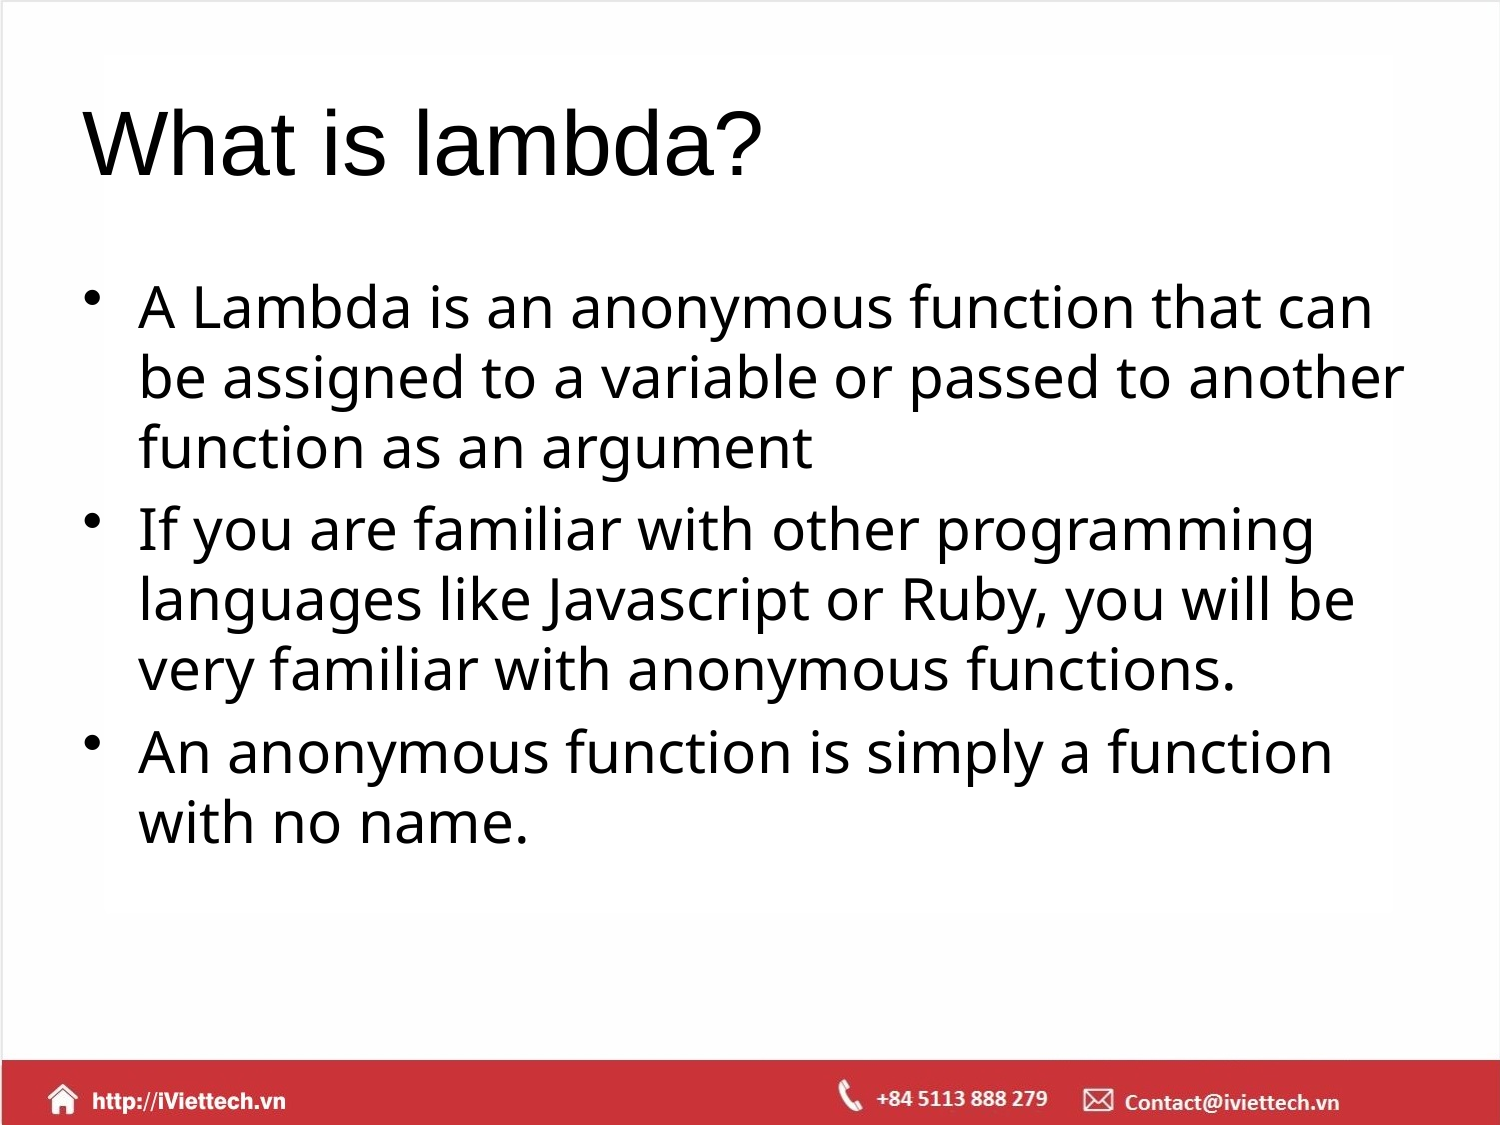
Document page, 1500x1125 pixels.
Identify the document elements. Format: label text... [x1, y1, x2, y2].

list A Lambda is an anonymous function that can be assigned to a variable or passed to another function as an argument If you are familiar with other programming languages like Javascript or Ruby, you will be very familiar with anonymous functions. An anonymous function is simply a function with no name. [74, 261, 1426, 1006]
picture [0, 0, 1500, 1125]
title What is lambda? [74, 44, 1426, 234]
